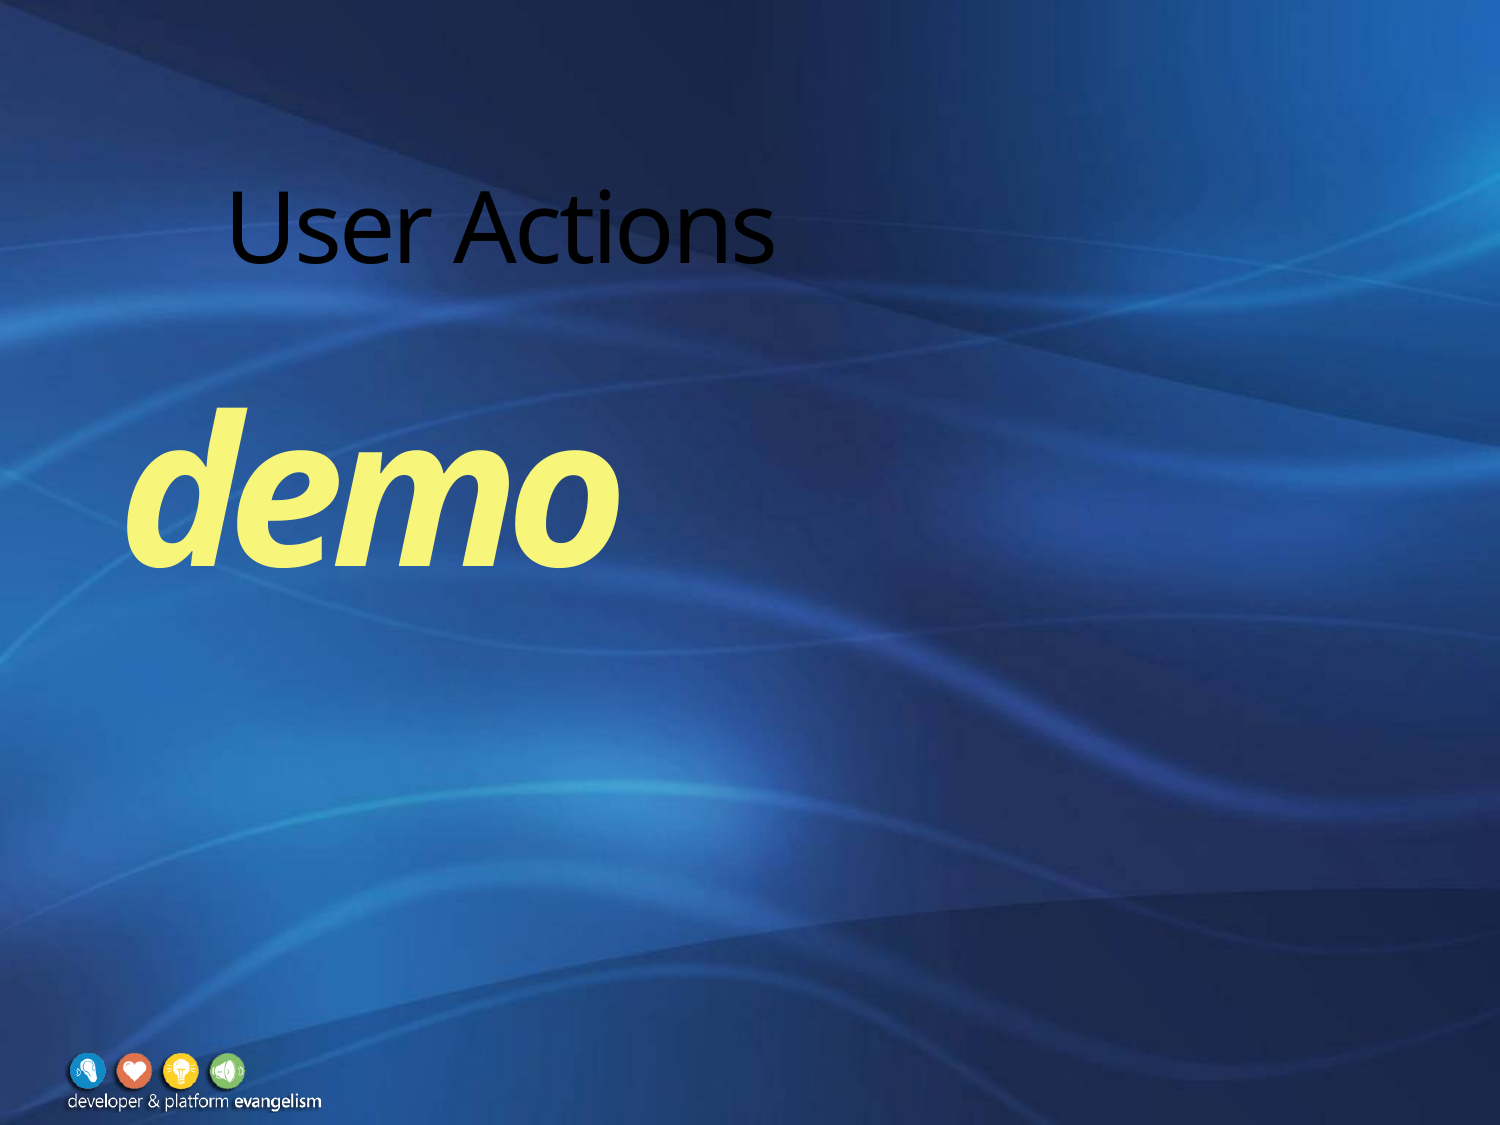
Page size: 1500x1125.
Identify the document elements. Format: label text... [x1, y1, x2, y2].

picture [0, 0, 1500, 1125]
title User Actions [224, 106, 1380, 357]
list demo [118, 386, 1380, 614]
